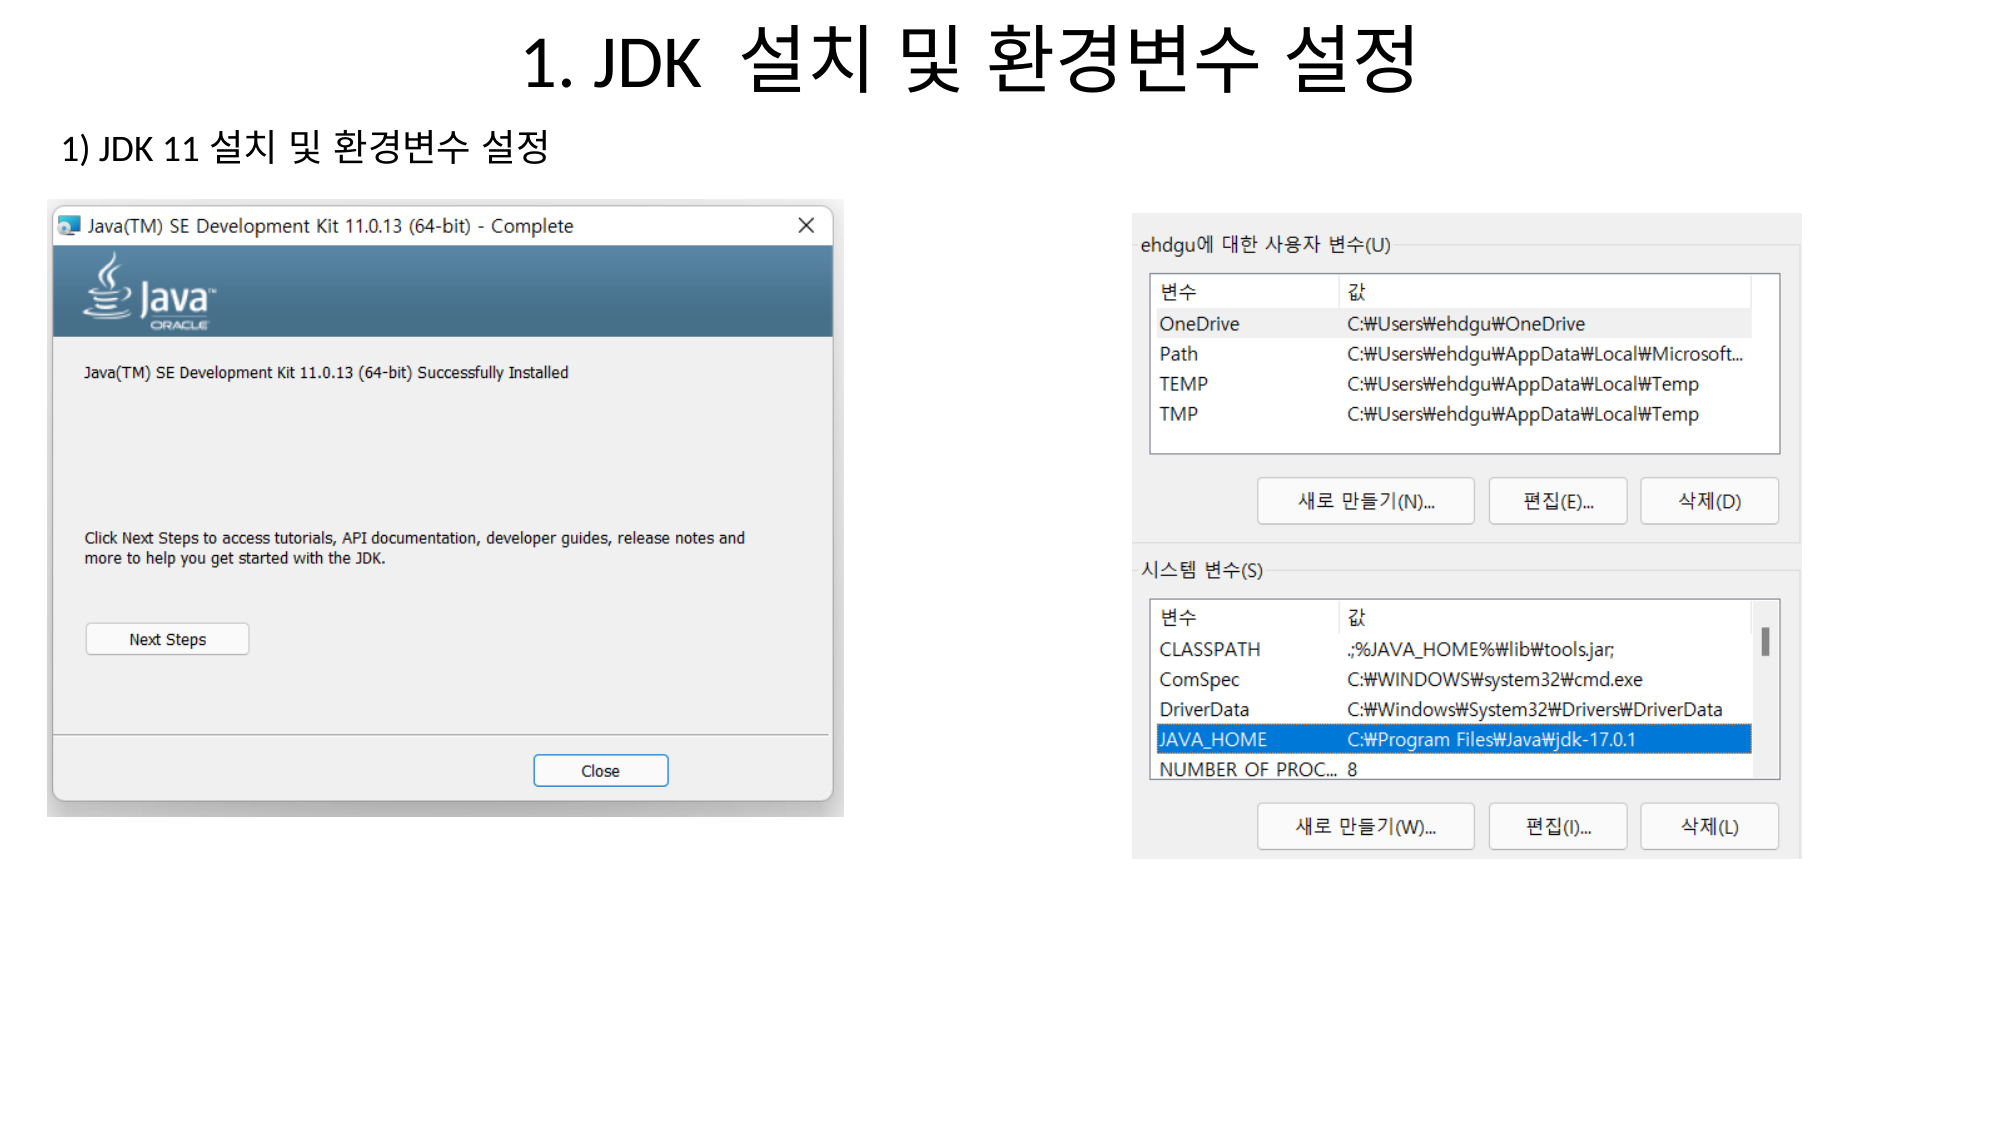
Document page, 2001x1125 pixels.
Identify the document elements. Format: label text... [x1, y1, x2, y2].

picture [1132, 213, 1802, 859]
text_box 1. JDK 설치 및 환경변수 설정 [505, 5, 1761, 110]
text_box 1) JDK 11설치 및 환경변수 설정 [45, 116, 567, 177]
picture [47, 199, 844, 817]
